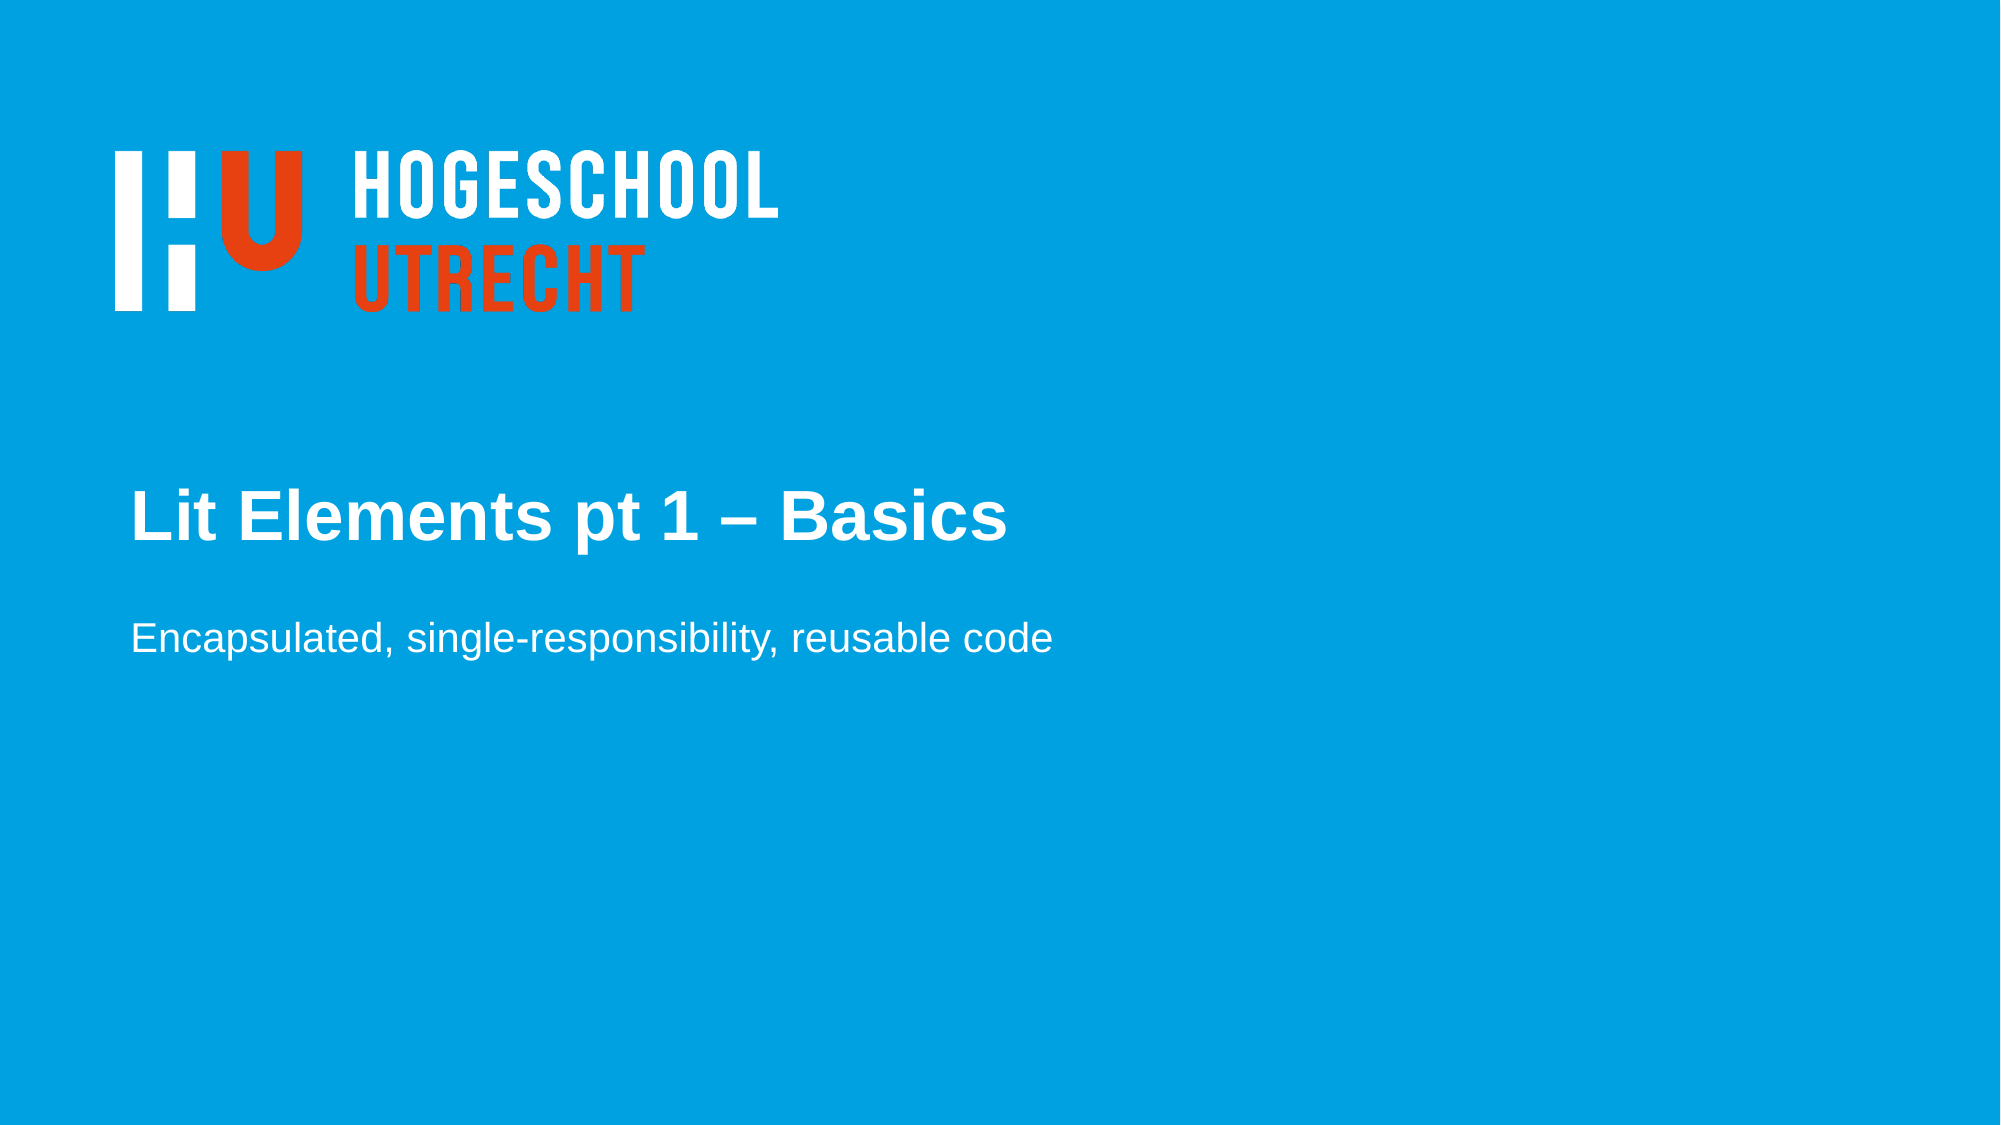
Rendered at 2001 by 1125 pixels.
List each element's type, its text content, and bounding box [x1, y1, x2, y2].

picture [439, 246, 471, 311]
picture [705, 151, 736, 218]
picture [660, 151, 692, 218]
title Lit Elements pt 1 – Basics [115, 461, 1895, 563]
picture [571, 151, 603, 218]
picture [396, 246, 431, 311]
picture [401, 151, 432, 218]
picture [528, 151, 560, 218]
list Encapsulated, single-responsibility, reusable code [115, 592, 1691, 796]
picture [222, 152, 301, 270]
picture [616, 152, 648, 217]
picture [445, 151, 477, 218]
picture [484, 246, 512, 311]
picture [569, 246, 601, 311]
picture [356, 246, 388, 311]
picture [169, 245, 195, 311]
picture [116, 152, 142, 311]
picture [524, 245, 556, 311]
picture [489, 152, 518, 217]
picture [749, 152, 777, 217]
picture [169, 152, 195, 218]
picture [609, 246, 644, 311]
picture [356, 152, 388, 217]
